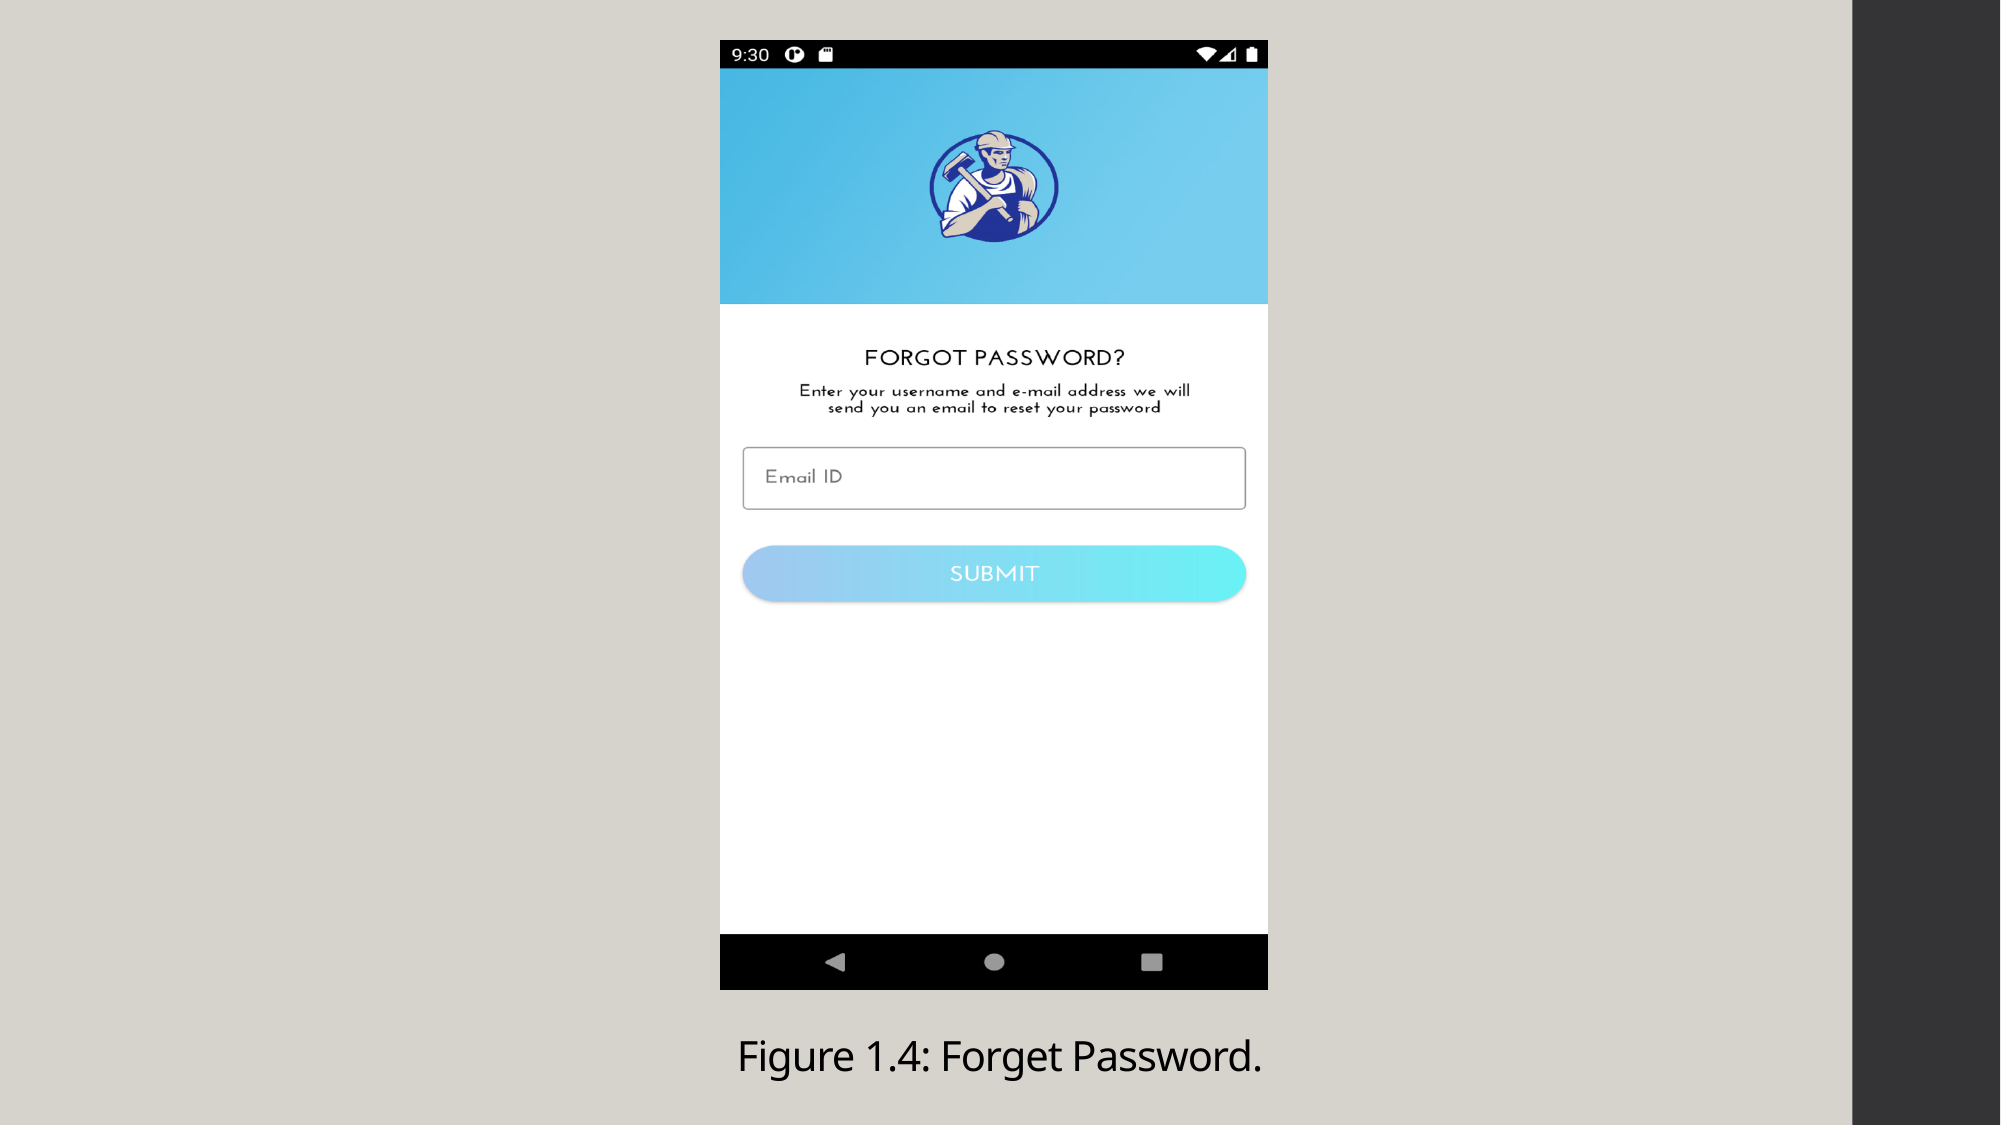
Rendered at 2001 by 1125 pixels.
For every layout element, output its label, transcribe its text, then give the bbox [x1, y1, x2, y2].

title Figure 1.4: Forget Password. [137, 59, 1863, 1089]
picture [719, 40, 1268, 991]
